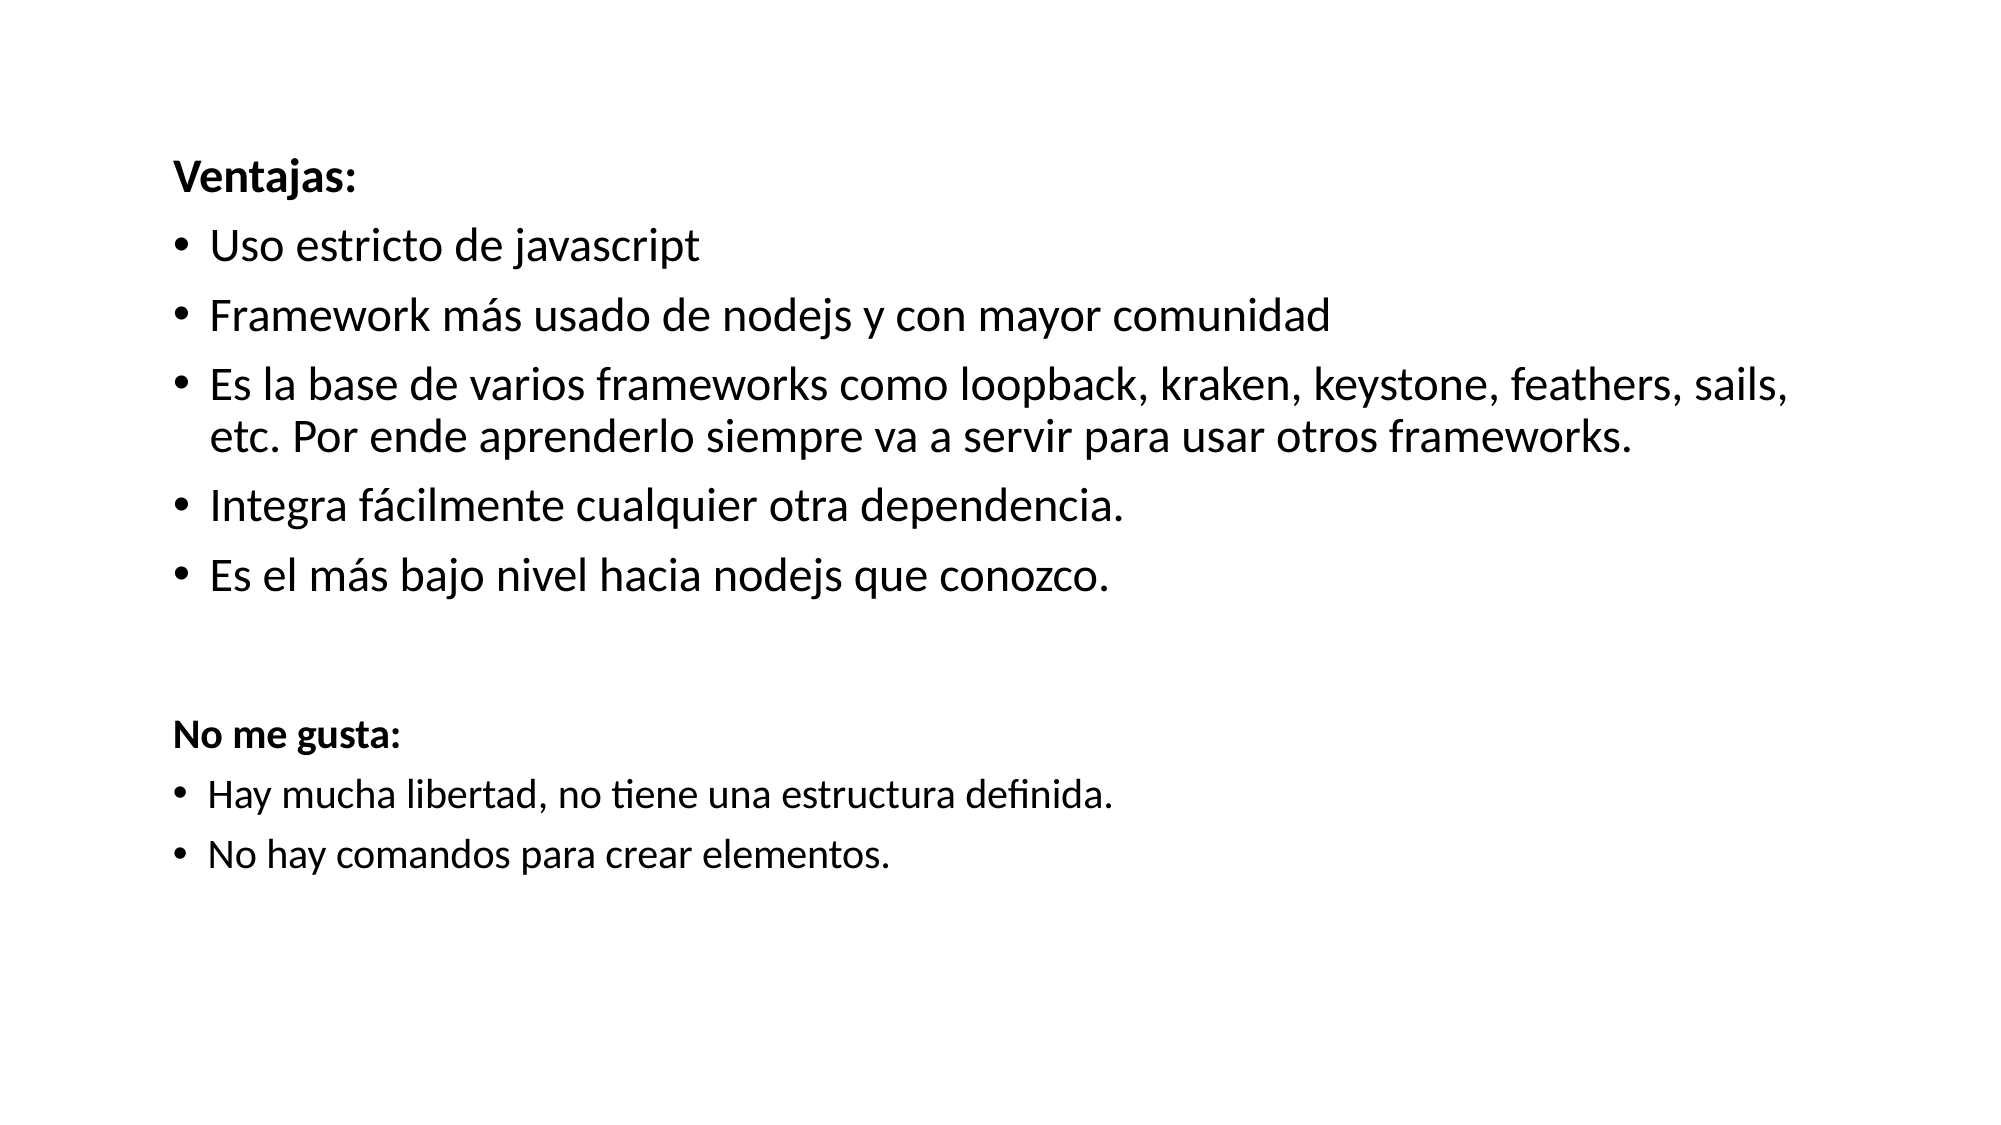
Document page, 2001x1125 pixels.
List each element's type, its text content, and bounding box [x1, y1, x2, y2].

list Ventajas: Uso estricto de javascript Framework más usado de nodejs y con mayor comunidad Es la base de varios frameworks como loopback, kraken, keystone, feathers, sails, etc. Por ende aprenderlo siempre va a servir para usar otros frameworks. Integra fácilmente cualquier otra dependencia. Es el más bajo nivel hacia nodejs que conozco. [158, 143, 1883, 611]
text_box No me gusta: Hay mucha libertad, no tiene una estructura definida. No hay comandos para crear elementos. [157, 704, 1883, 886]
